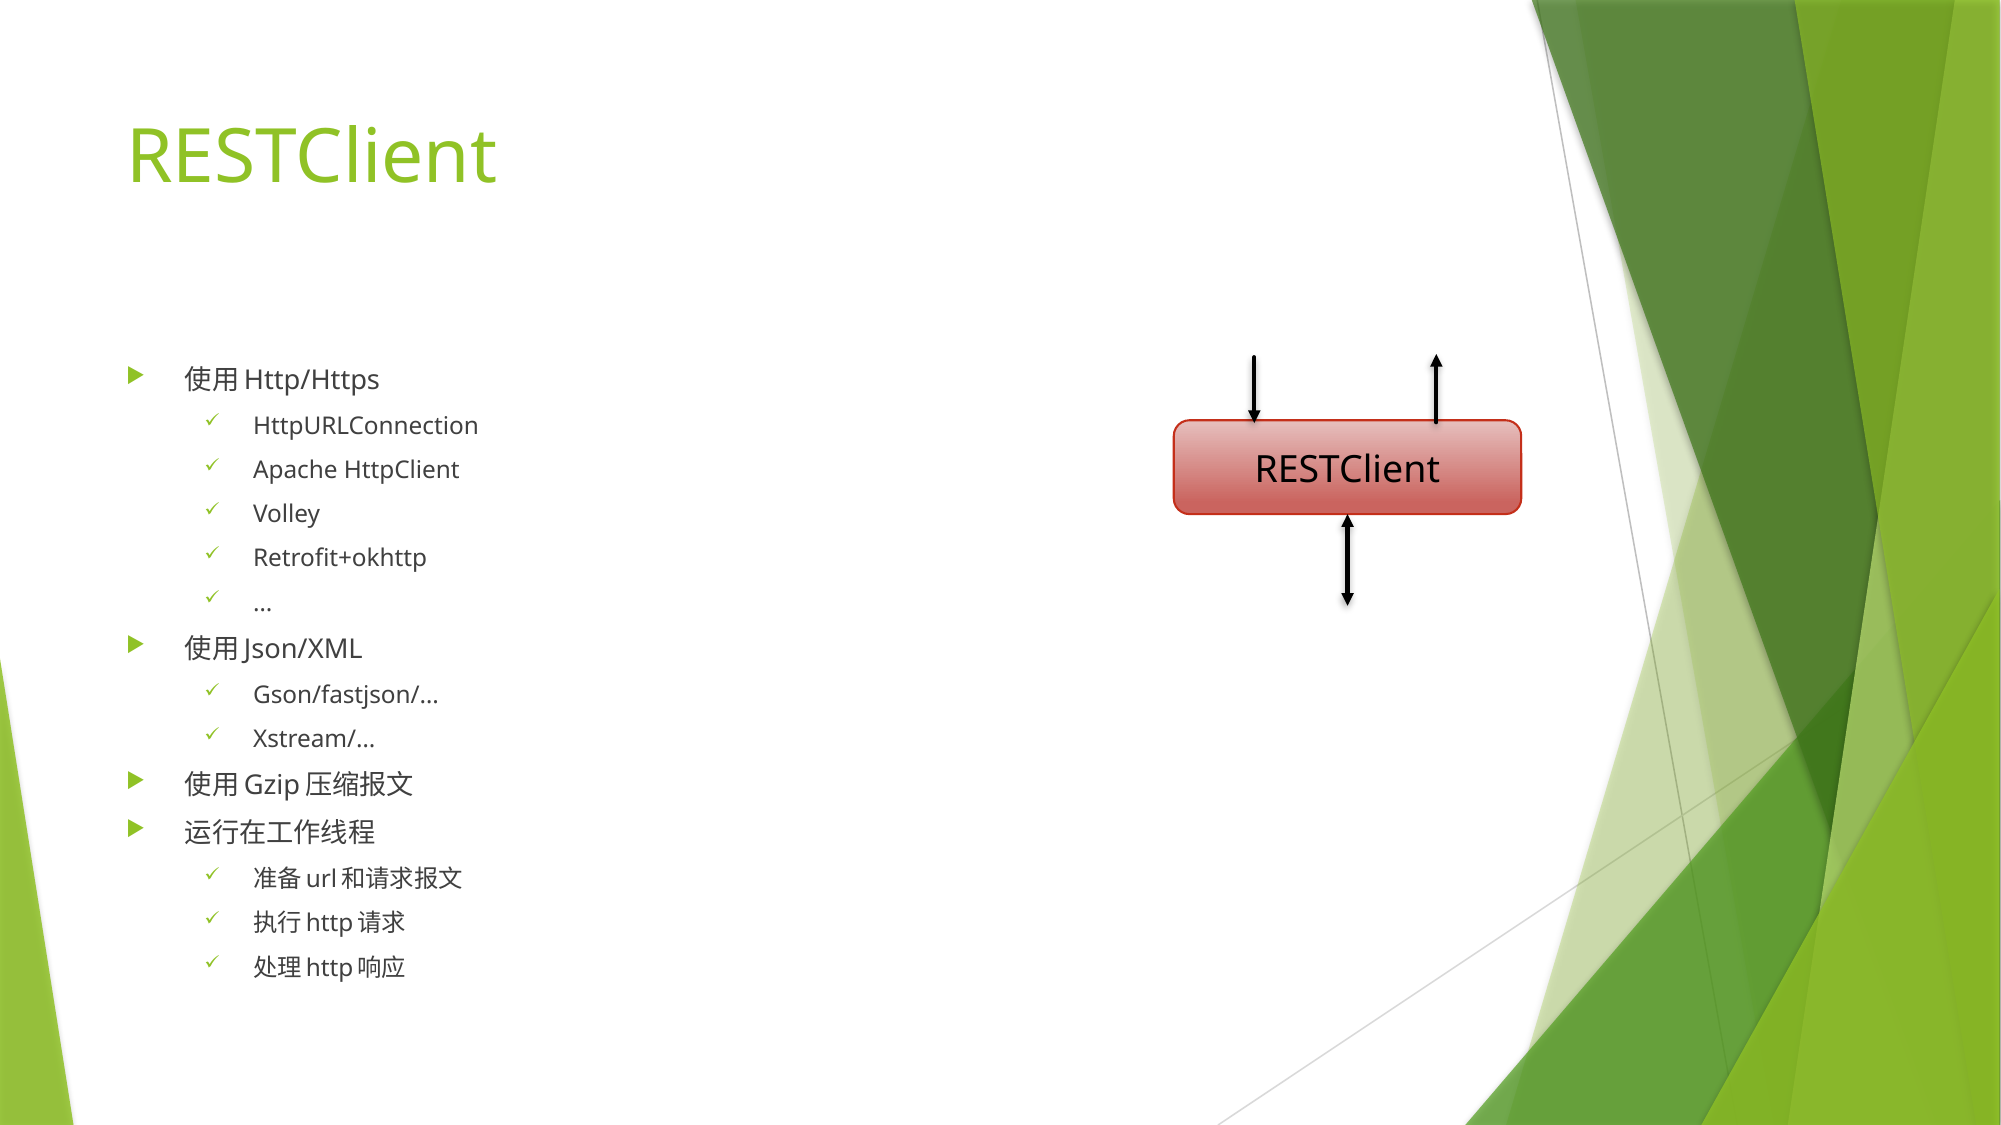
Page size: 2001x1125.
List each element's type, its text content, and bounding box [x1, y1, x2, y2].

list 使用Http/Https HttpURLConnection Apache HttpClient Volley Retrofit+okhttp … 使用Json/XML Gson/fastjson/… Xstream/… 使用Gzip压缩报文 运行在工作线程 准备url和请求报文 执行http请求 处理http响应 [111, 354, 1522, 992]
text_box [1173, 353, 1522, 607]
title RESTClient [111, 99, 1522, 317]
